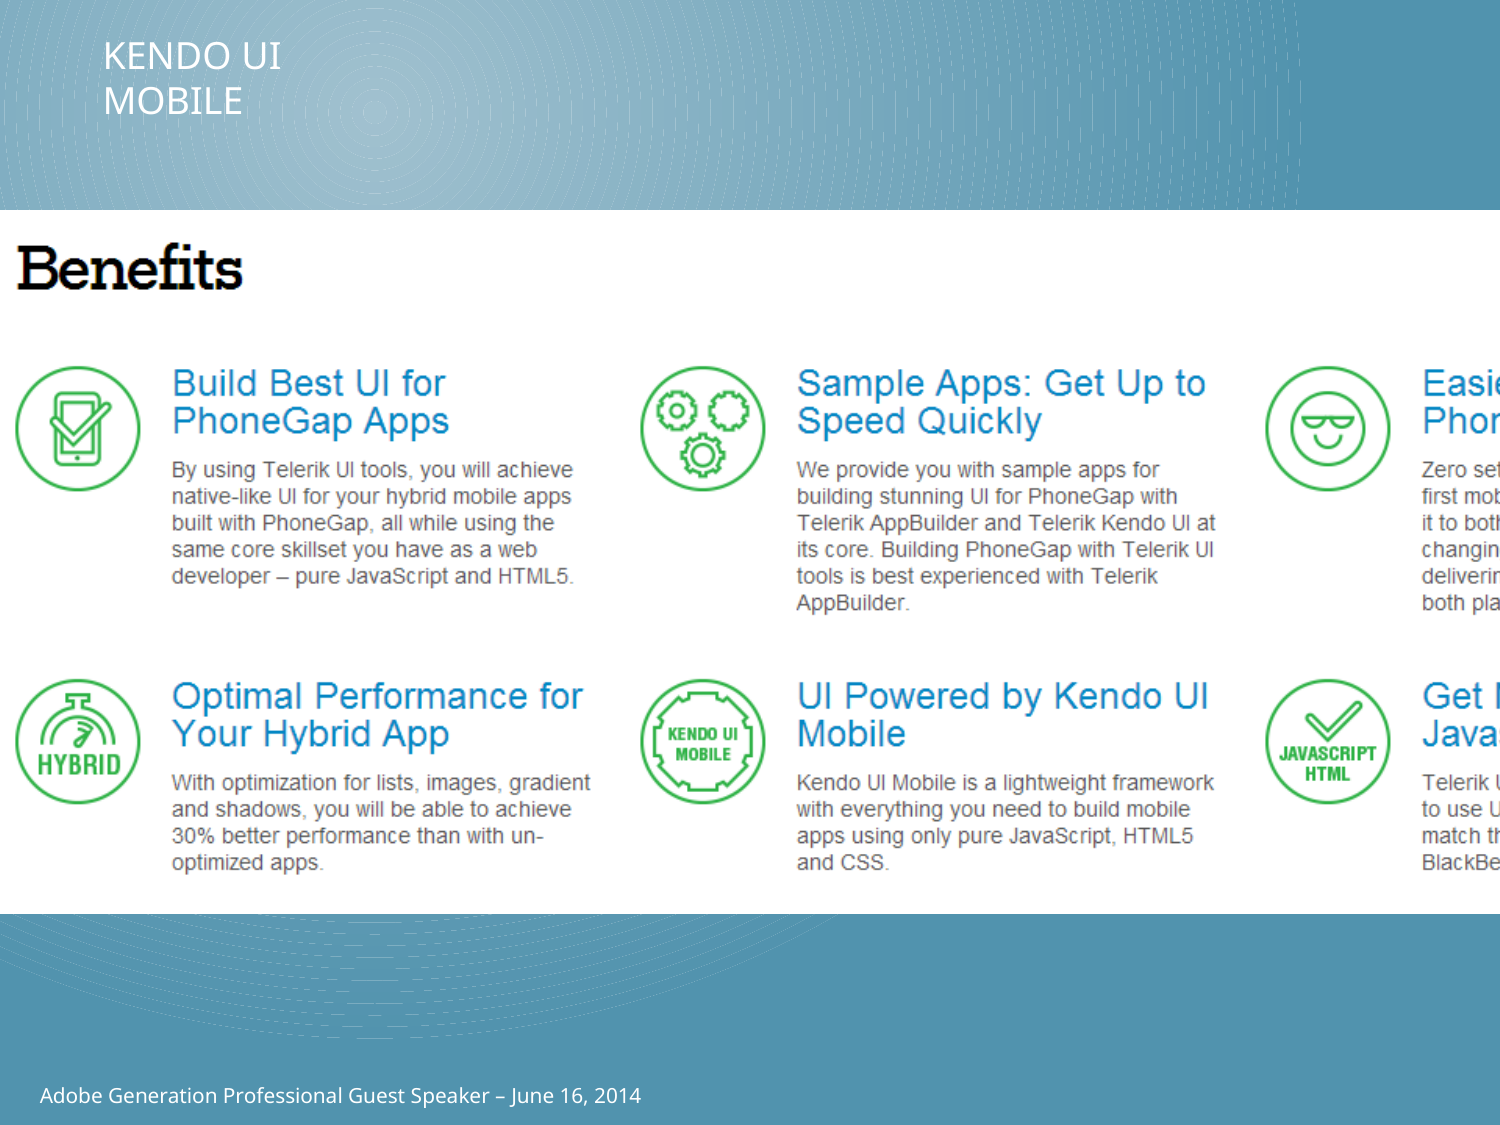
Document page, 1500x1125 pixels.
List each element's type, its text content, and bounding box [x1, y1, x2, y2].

title Kendo UI Mobile [87, 24, 428, 188]
picture [0, 210, 1500, 915]
